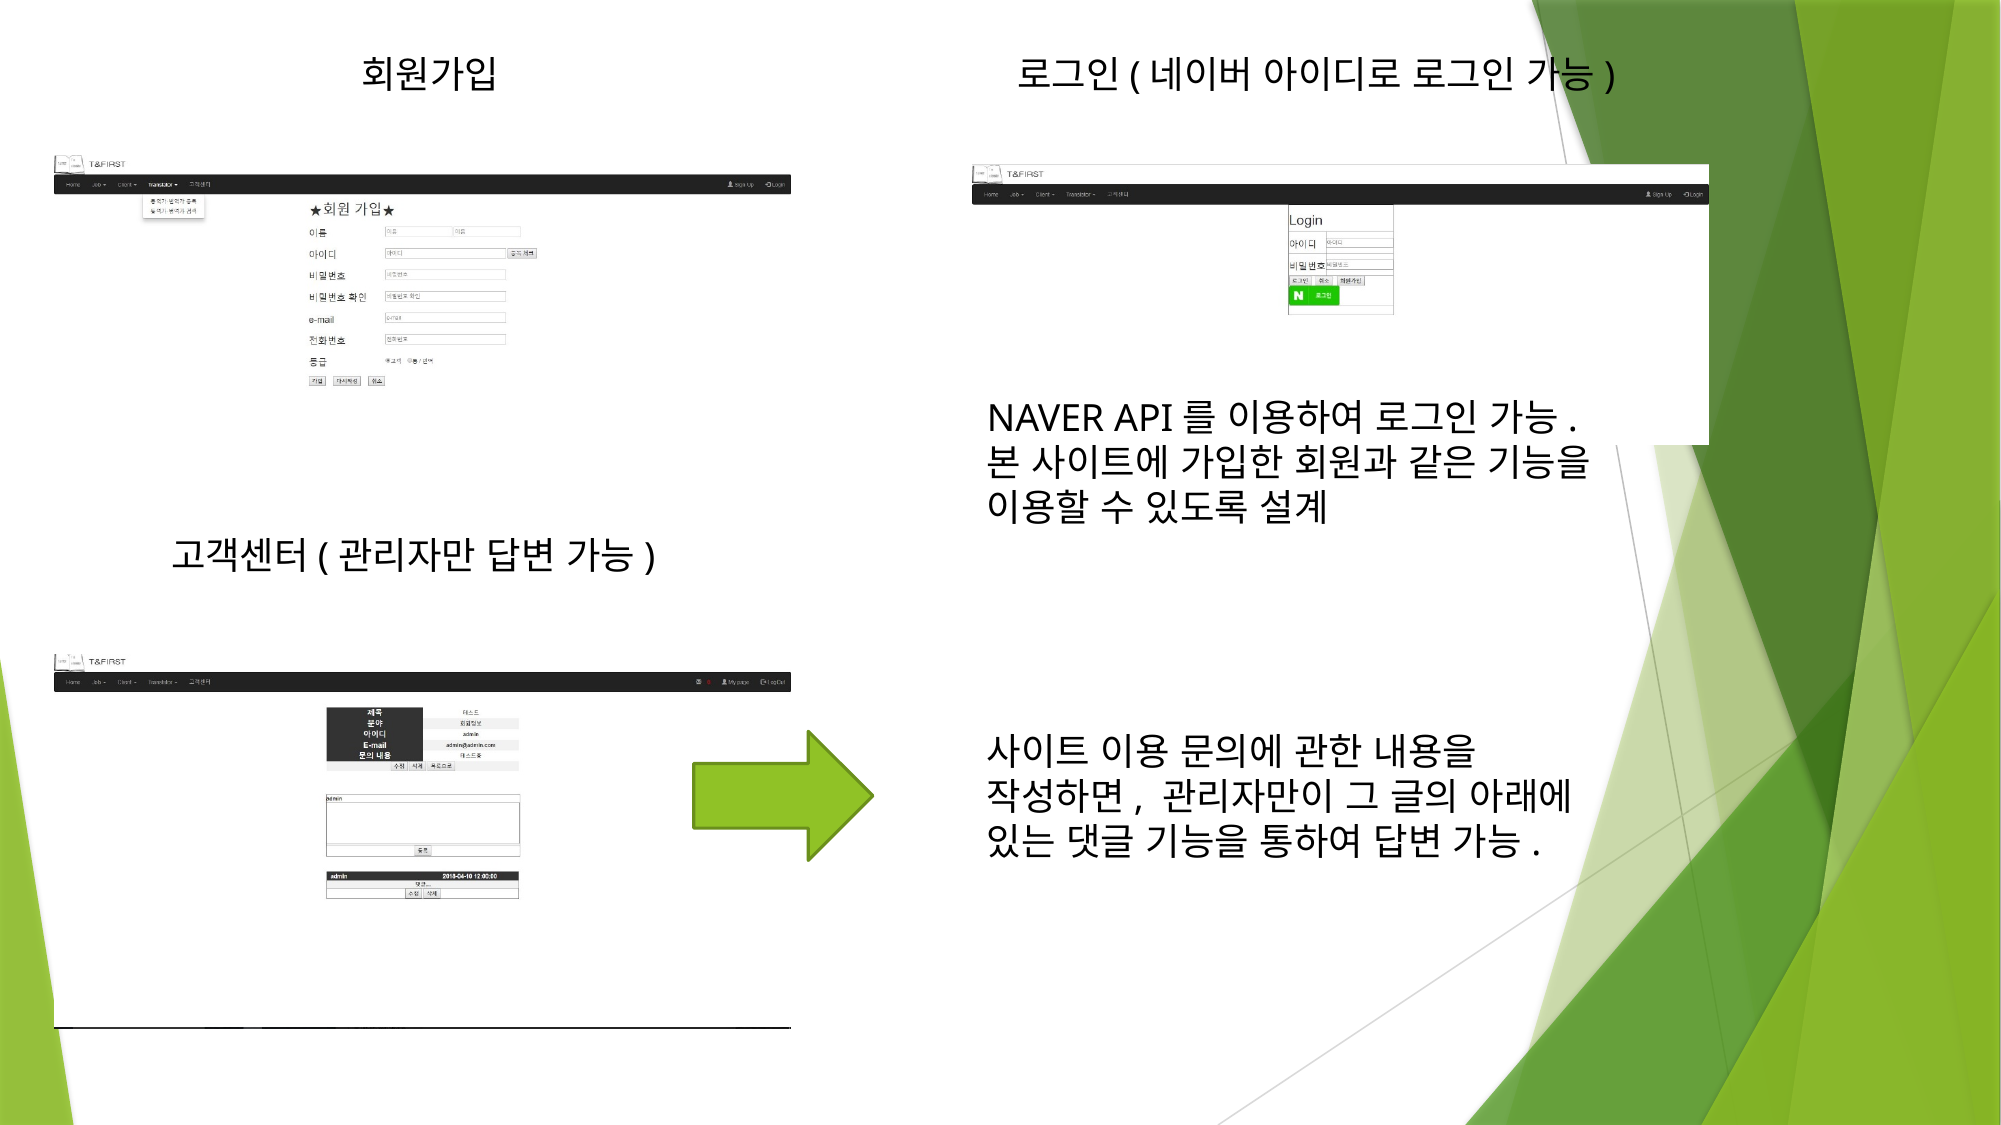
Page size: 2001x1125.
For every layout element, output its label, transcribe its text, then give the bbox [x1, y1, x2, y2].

picture [53, 154, 792, 462]
picture [971, 164, 1710, 445]
text_box 회원가입 [54, 43, 807, 104]
picture [53, 653, 792, 1029]
text_box NAVER API를 이용하여 로그인 가능. 본 사이트에 가입한 회원과 같은 기능을 이용할 수 있도록 설계 [972, 386, 1763, 537]
text_box 고객센터(관리자만 답변 가능) [35, 524, 791, 585]
text_box 사이트 이용 문의에 관한 내용을 작성하면, 관리자만이 그 글의 아래에 있는 댓글 기능을 통하여 답변 가능. [972, 720, 1633, 870]
text_box 로그인(네이버 아이디로 로그인 가능) [972, 43, 1661, 104]
text_box [796, 729, 875, 862]
